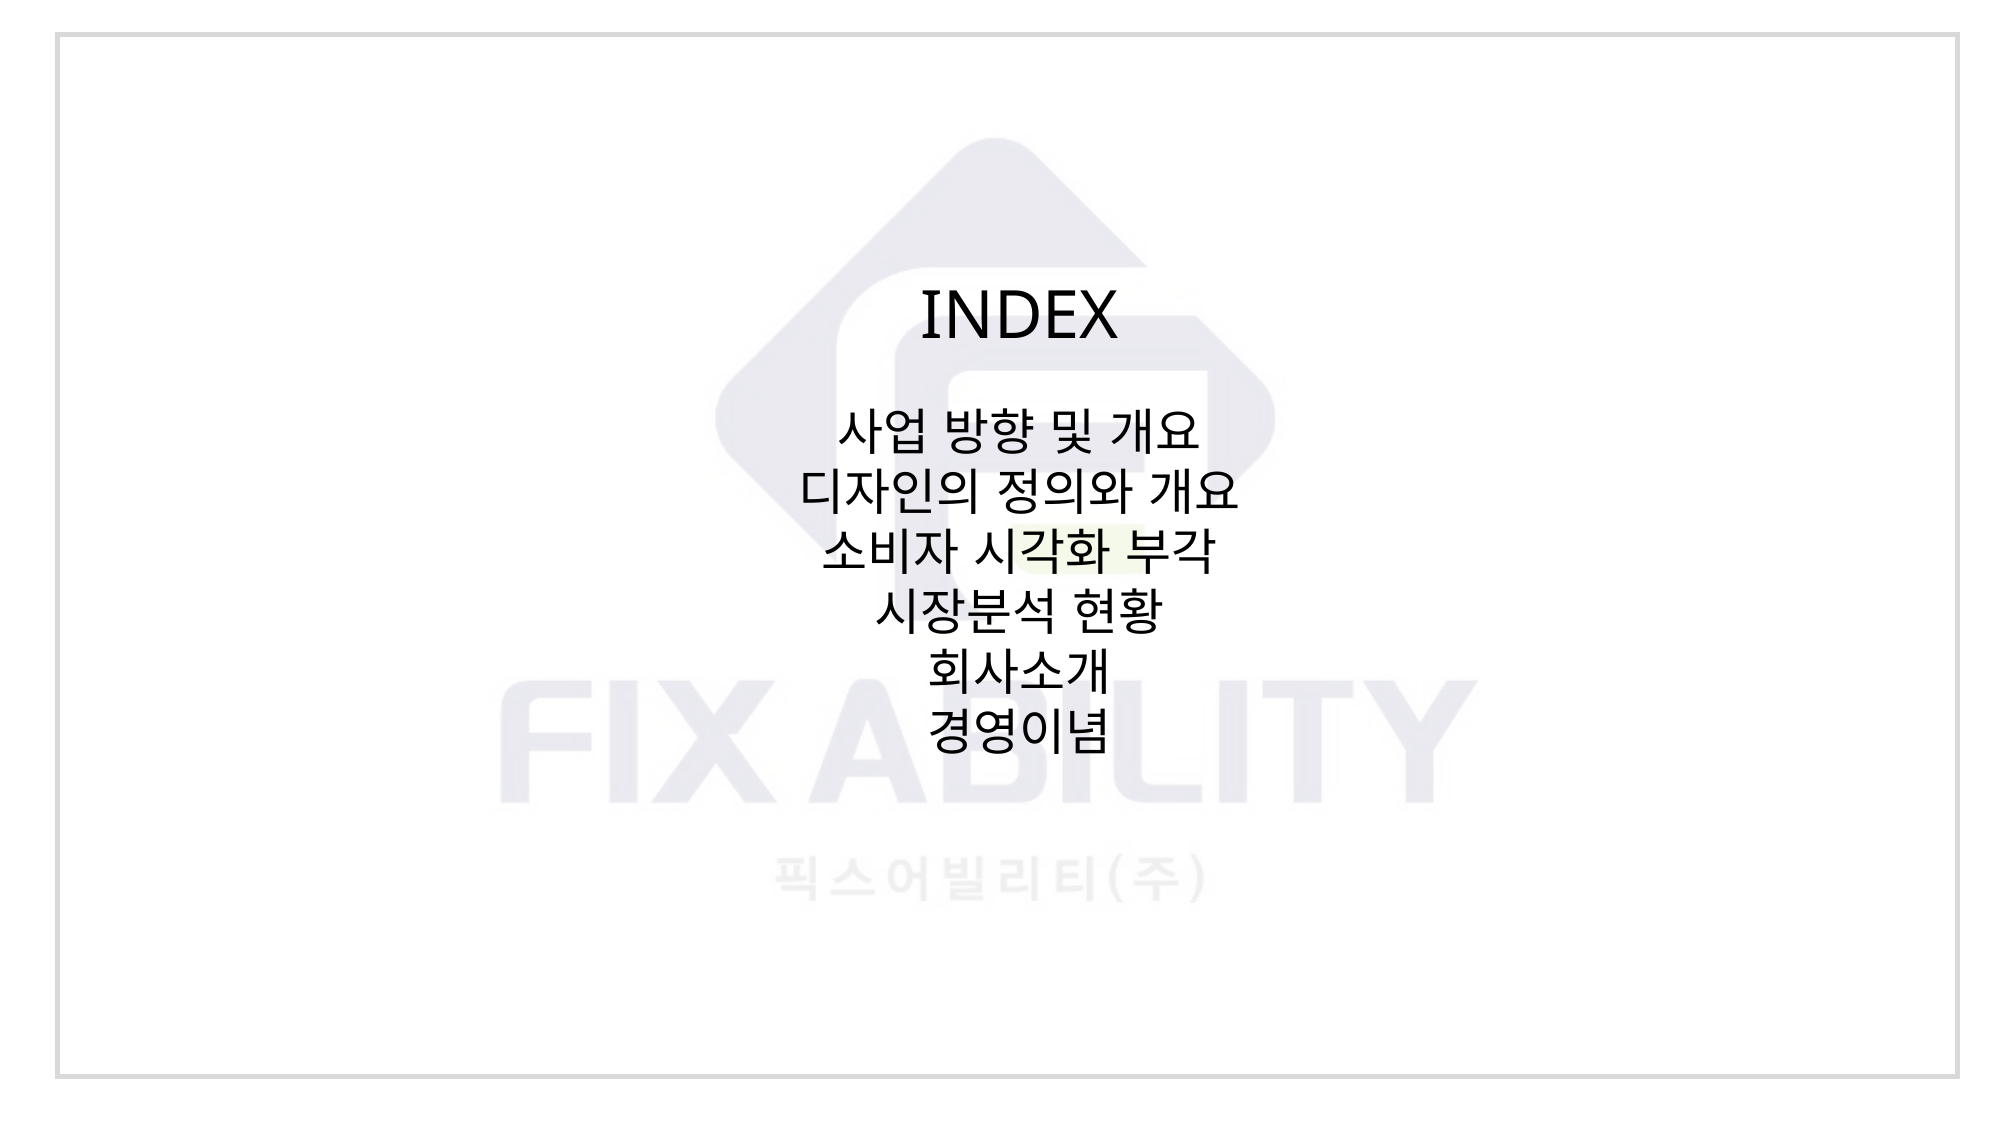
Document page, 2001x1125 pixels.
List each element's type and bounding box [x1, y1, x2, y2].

text_box [759, 263, 1281, 772]
picture [435, 34, 1552, 971]
text_box [57, 34, 1959, 1078]
